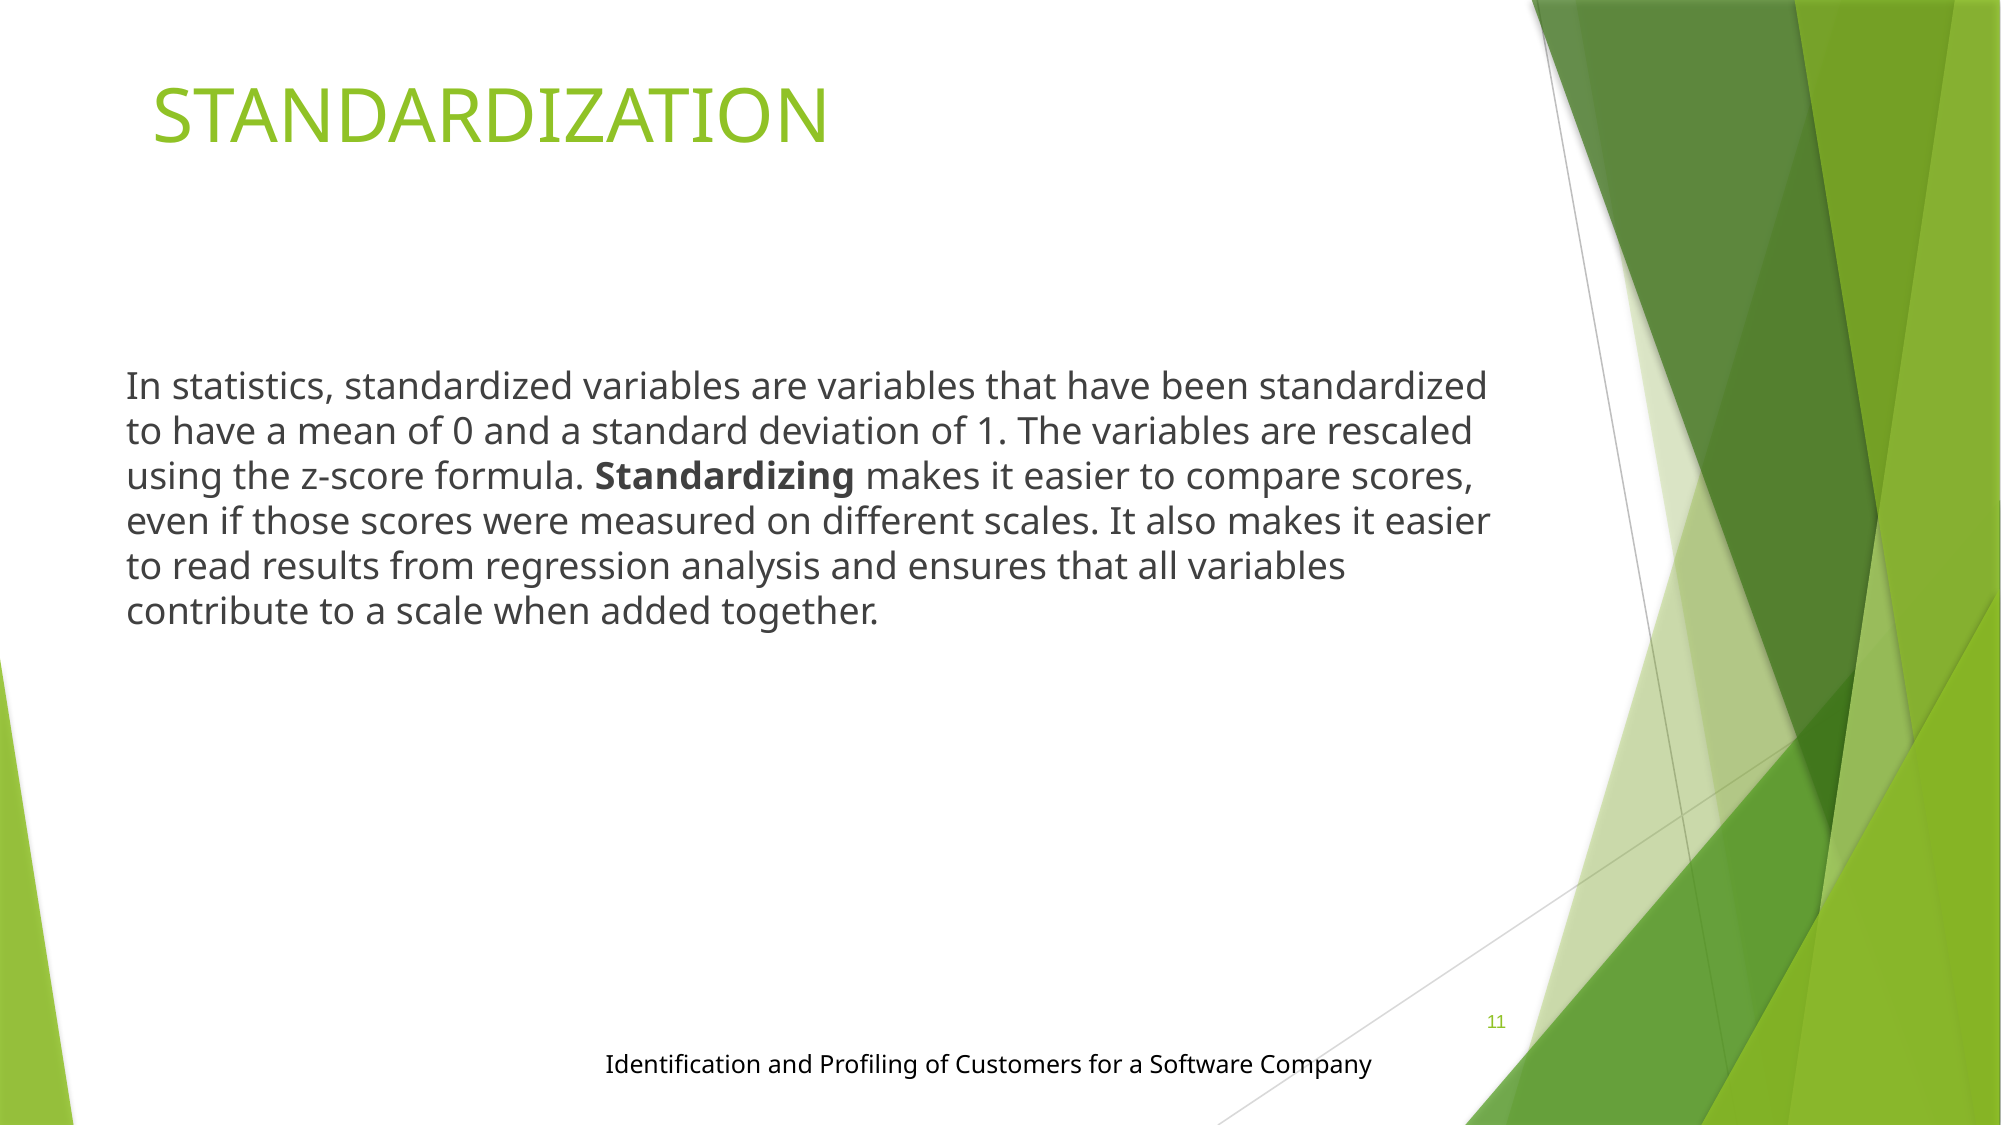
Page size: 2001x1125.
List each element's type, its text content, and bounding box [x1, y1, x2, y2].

list In statistics, standardized variables are variables that have been standardized to have a mean of 0 and a standard deviation of 1. The variables are rescaled using the z-score formula. Standardizing makes it easier to compare scores, even if those scores were measured on different scales. It also makes it easier to read results from regression analysis and ensures that all variables contribute to a scale when added together. [111, 354, 1522, 992]
title STANDARDIZATION [137, 59, 1863, 248]
slide_number 11 [1409, 991, 1522, 1051]
footer Identification and Profiling of Customers for a Software Company [590, 1033, 1410, 1094]
